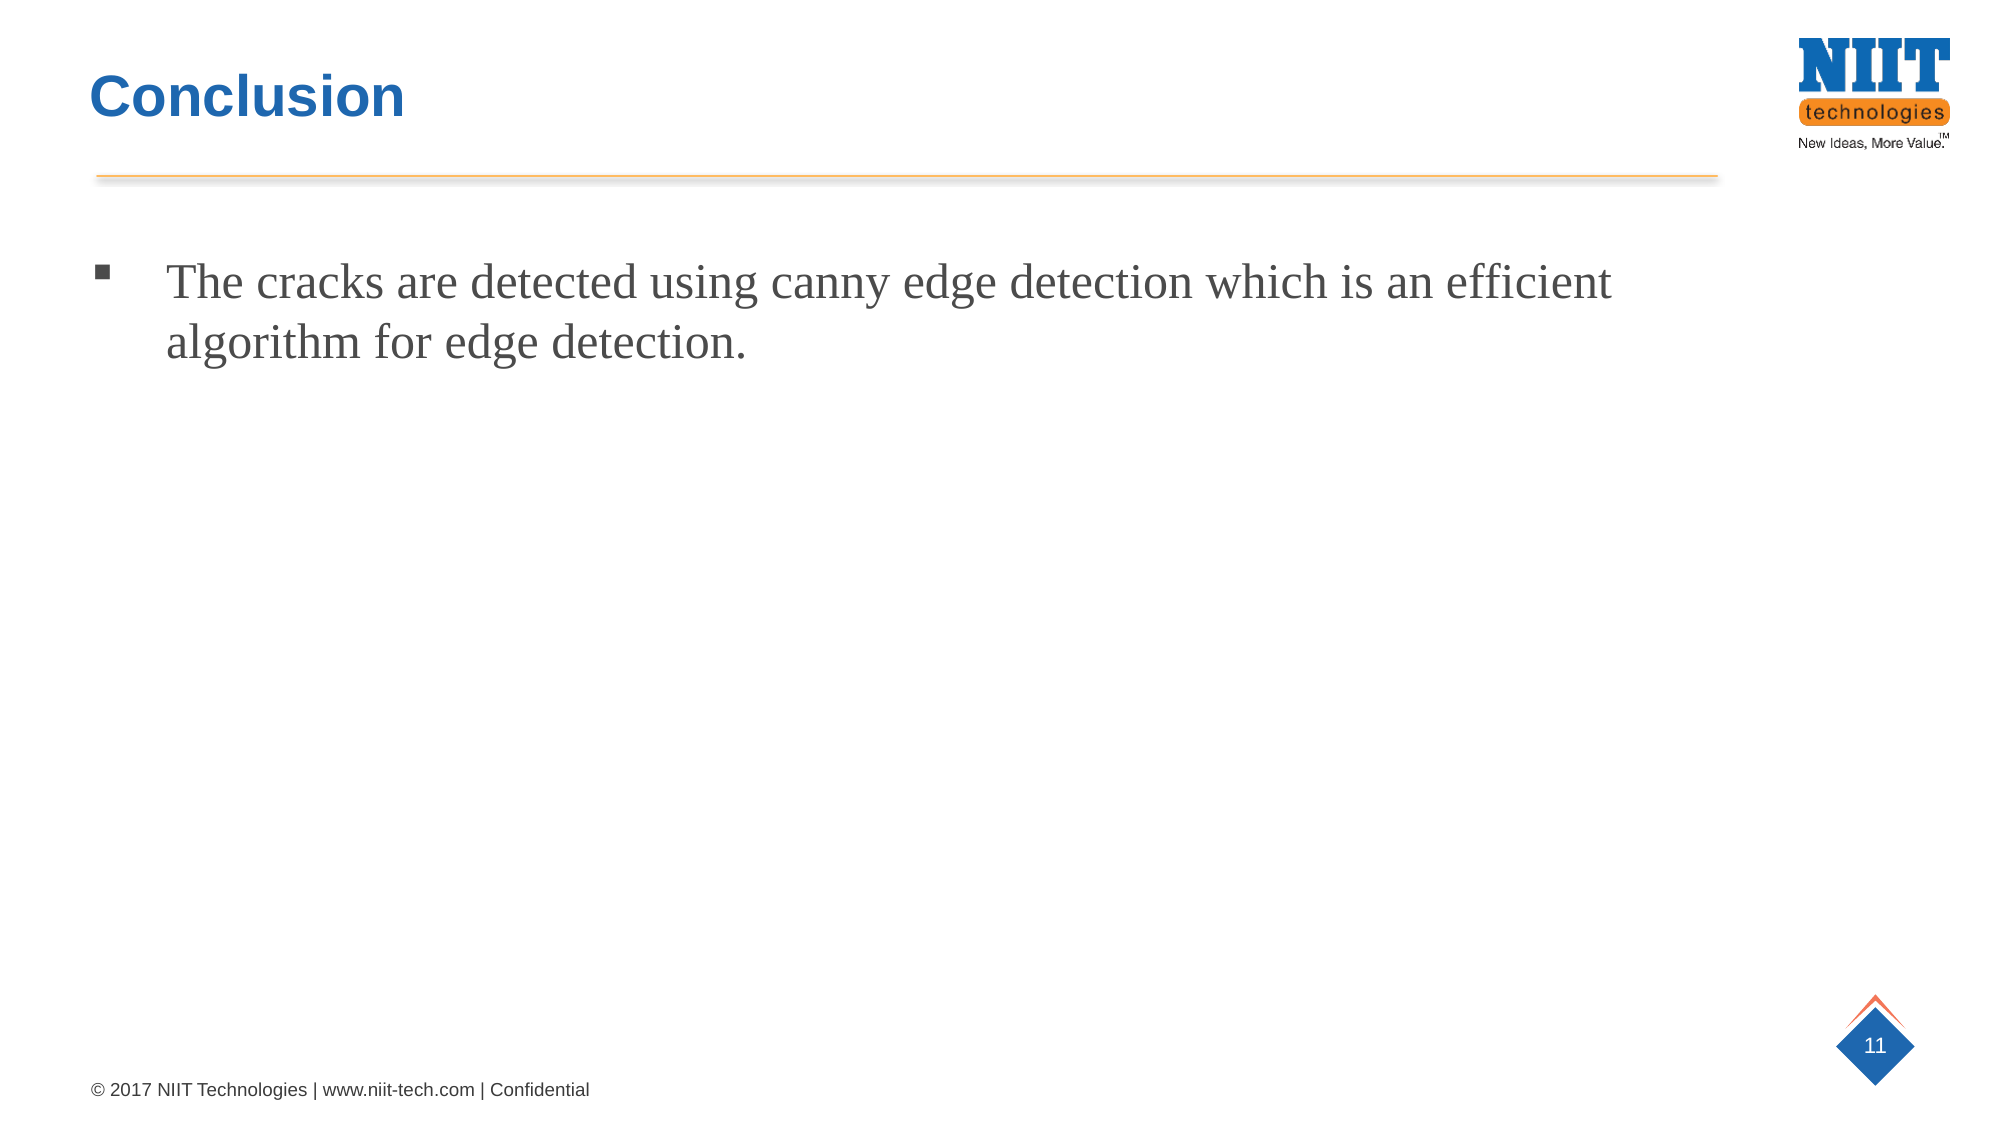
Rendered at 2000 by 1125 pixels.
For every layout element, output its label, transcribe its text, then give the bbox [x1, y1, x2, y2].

list The cracks are detected using canny edge detection which is an efficient algorithm for edge detection. [76, 233, 1712, 1078]
list Conclusion [74, 45, 1711, 141]
picture [1799, 38, 1950, 150]
